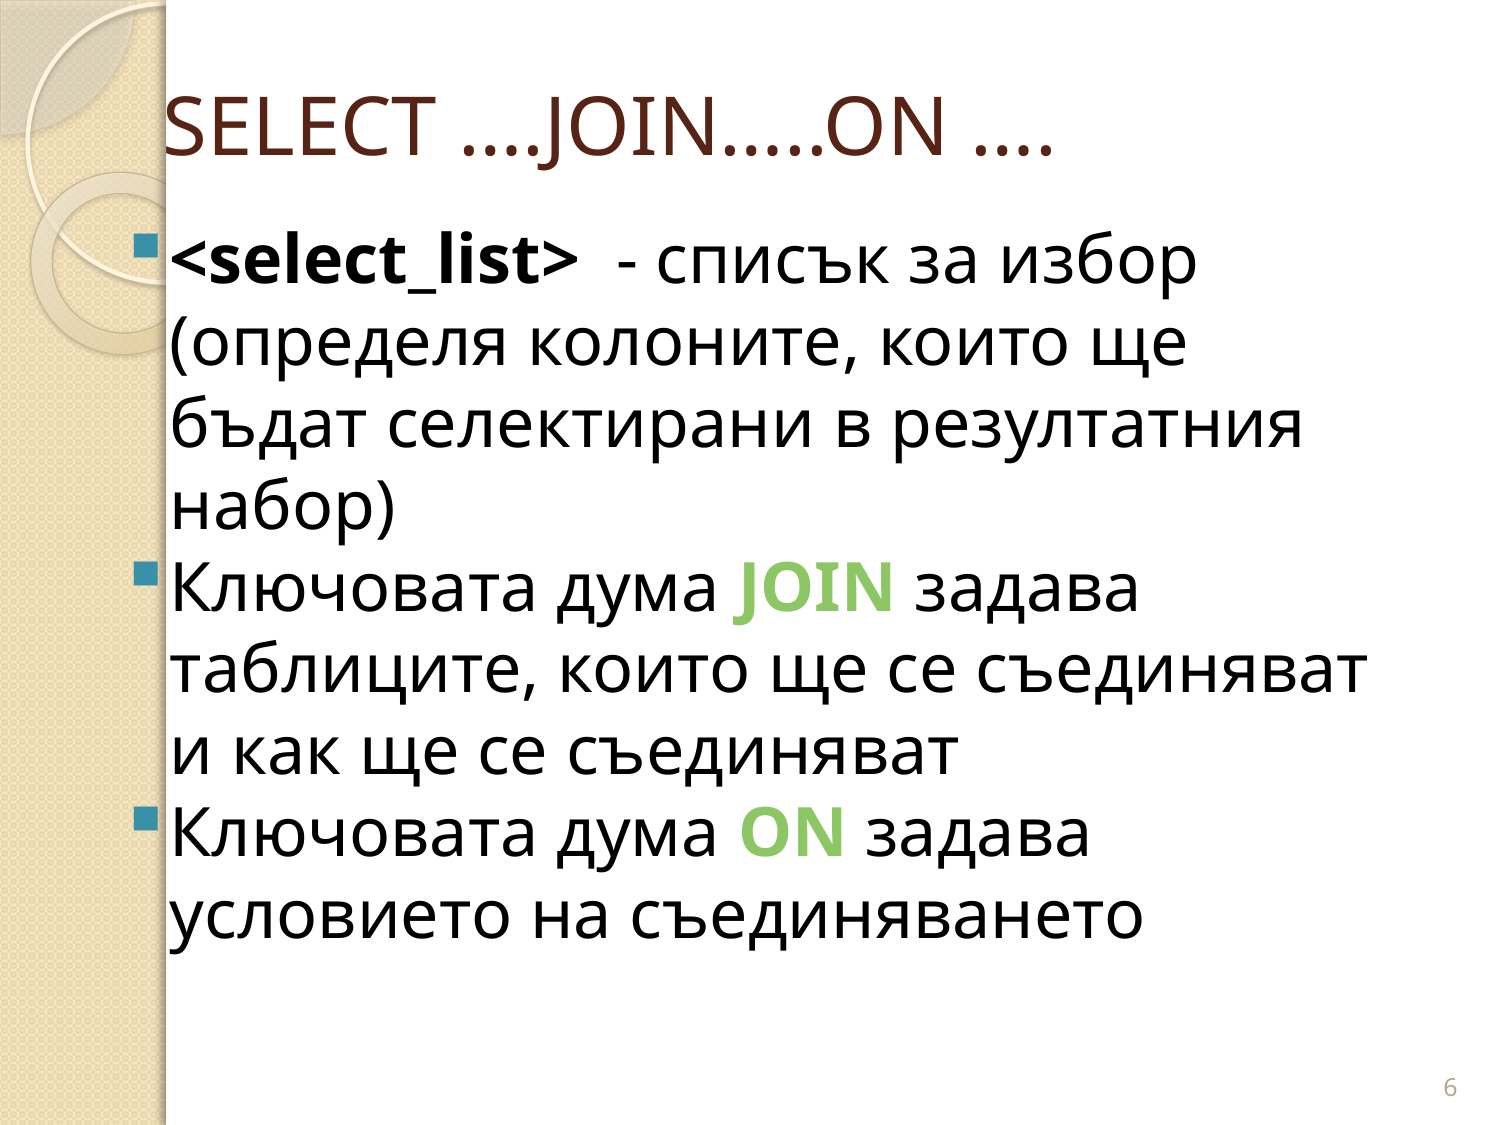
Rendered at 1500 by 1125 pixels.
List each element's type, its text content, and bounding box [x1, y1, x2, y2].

title SELECT ….JOIN…..ON …. [147, 66, 1386, 179]
list <select_list> - списък за избор (определя колоните, които ще бъдат селектирани в резултатния набор) Ключовата дума JOIN задава таблиците, които ще се съединяват и как ще се съединяват Ключовата дума ON задава условието на съединяването [100, 208, 1389, 1040]
slide_number 6 [1413, 1034, 1488, 1113]
